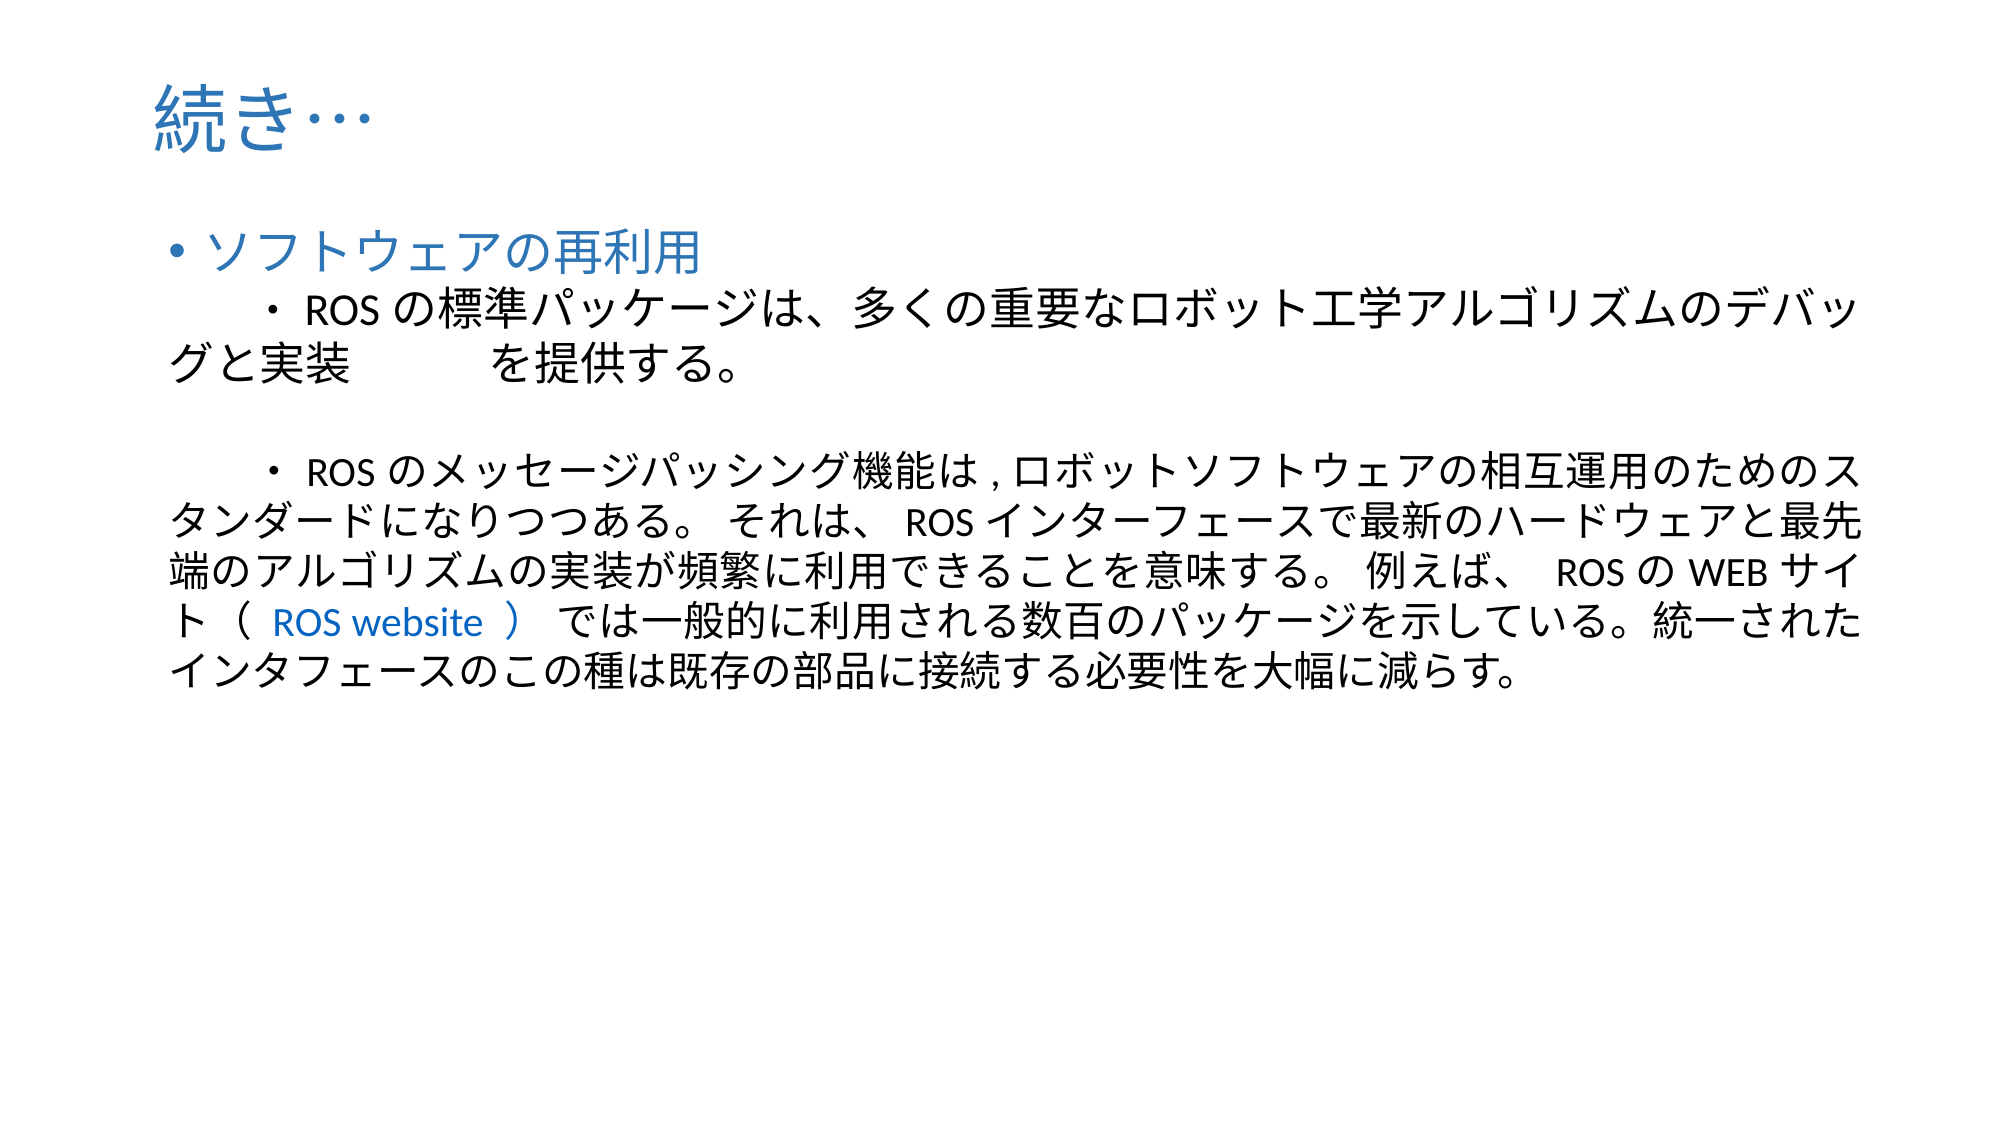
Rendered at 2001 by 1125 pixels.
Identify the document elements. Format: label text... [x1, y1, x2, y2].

text_box 続き… [137, 59, 1863, 186]
text_box ソフトウェアの再利用 ・ROSの標準パッケージは、多くの重要なロボット工学アルゴリズムのデバッグと実装 を提供する。 ・ROSのメッセージパッシング機能は,ロボットソフトウェアの相互運用のためのスタンダードになりつつある。 それは、ROSインターフェースで最新のハードウェアと最先端のアルゴリズムの実装が頻繁に利用できることを意味する。 例えば、 ROSのWEBサイト（ ROS website ） では一般的に利用される数百のパッケージを示している。統一されたインタフェースのこの種は既存の部品に接続する必要性を大幅に減らす。 [153, 212, 1879, 927]
